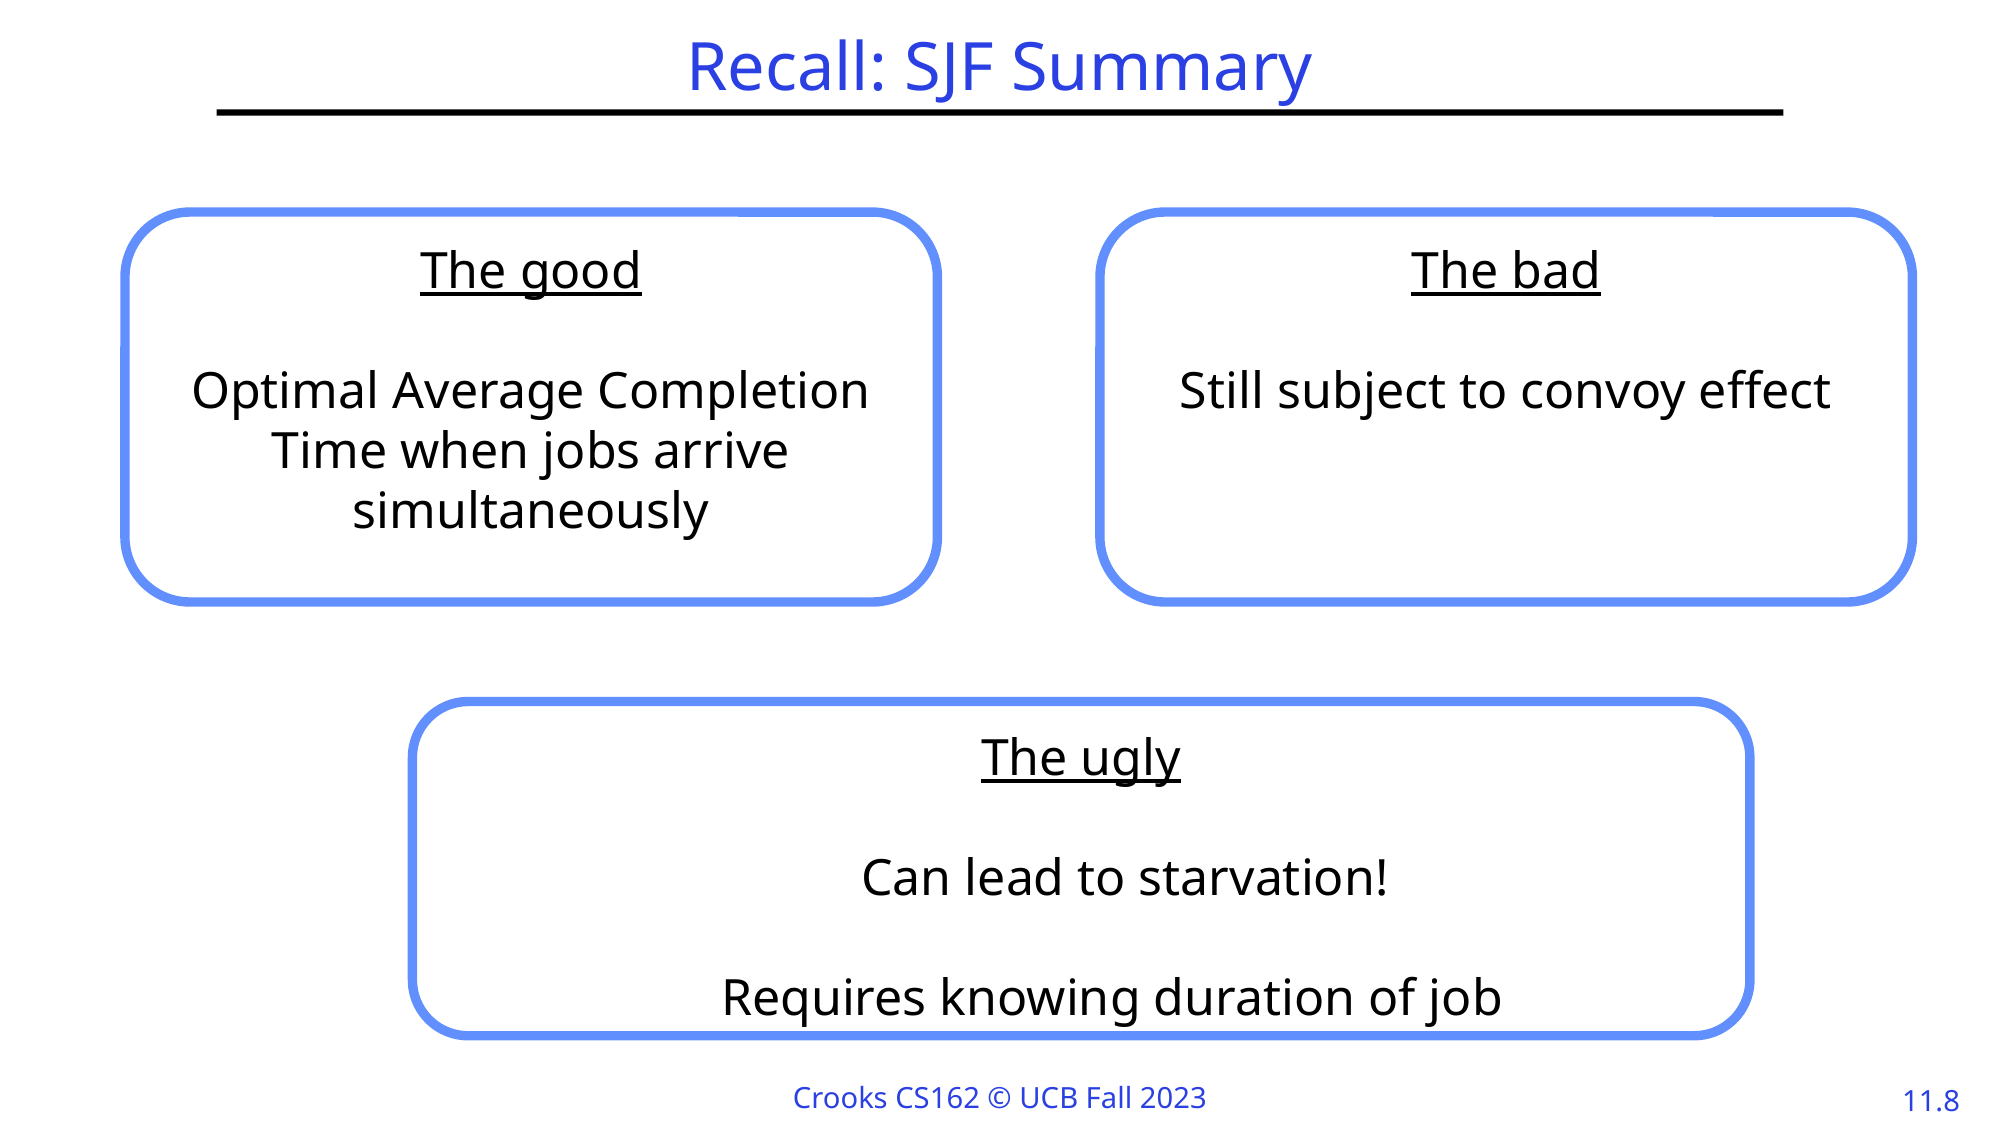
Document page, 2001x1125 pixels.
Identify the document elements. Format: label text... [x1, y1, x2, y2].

text_box The ugly Can lead to starvation! Requires knowing duration of job [410, 699, 1753, 1038]
text_box The good Optimal Average Completion Time when jobs arrive simultaneously [122, 209, 940, 605]
title Recall: SJF Summary [216, 24, 1784, 113]
text_box The bad Still subject to convoy effect [1097, 209, 1915, 605]
